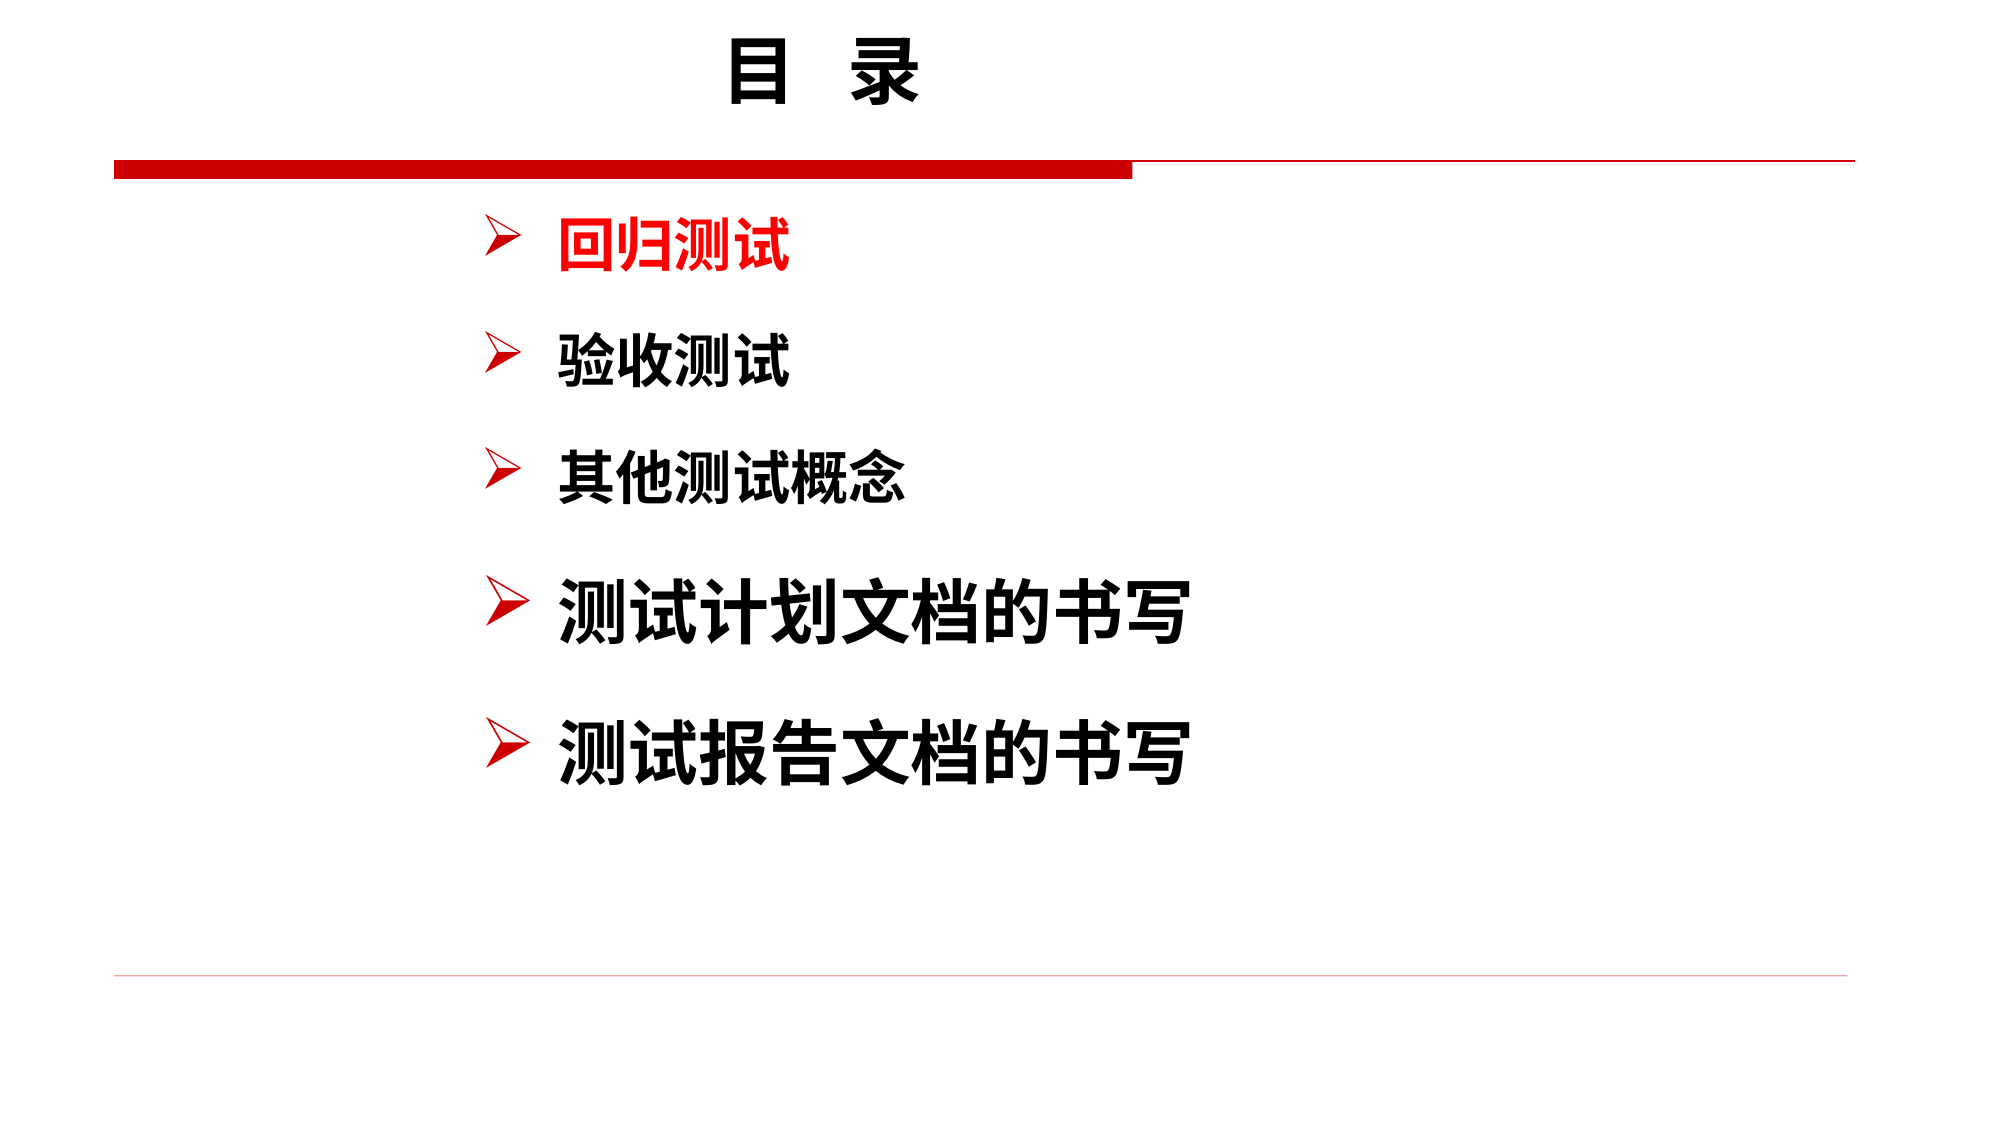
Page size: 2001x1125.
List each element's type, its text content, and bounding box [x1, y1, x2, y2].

list 回归测试 验收测试 其他测试概念 测试计划文档的书写 测试报告文档的书写 [480, 172, 2000, 935]
title 目 录 [140, 23, 1503, 91]
